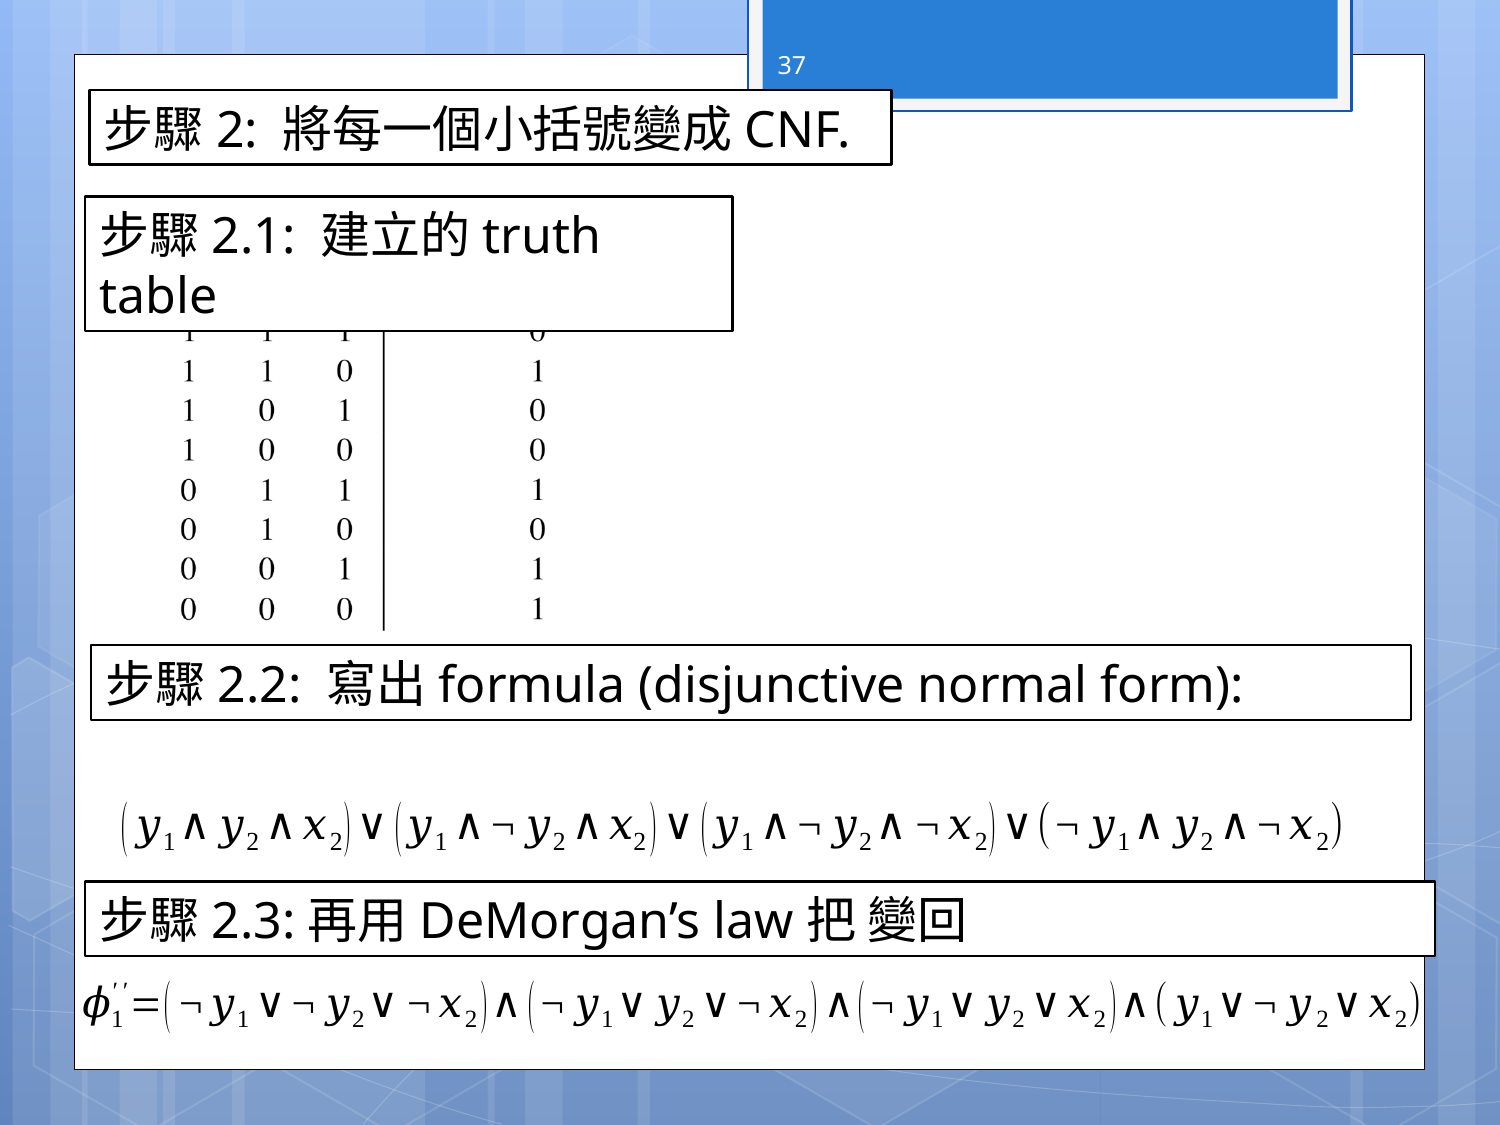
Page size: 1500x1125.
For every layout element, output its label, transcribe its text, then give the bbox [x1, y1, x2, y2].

slide_number 37 [762, 36, 982, 97]
picture [170, 271, 670, 632]
